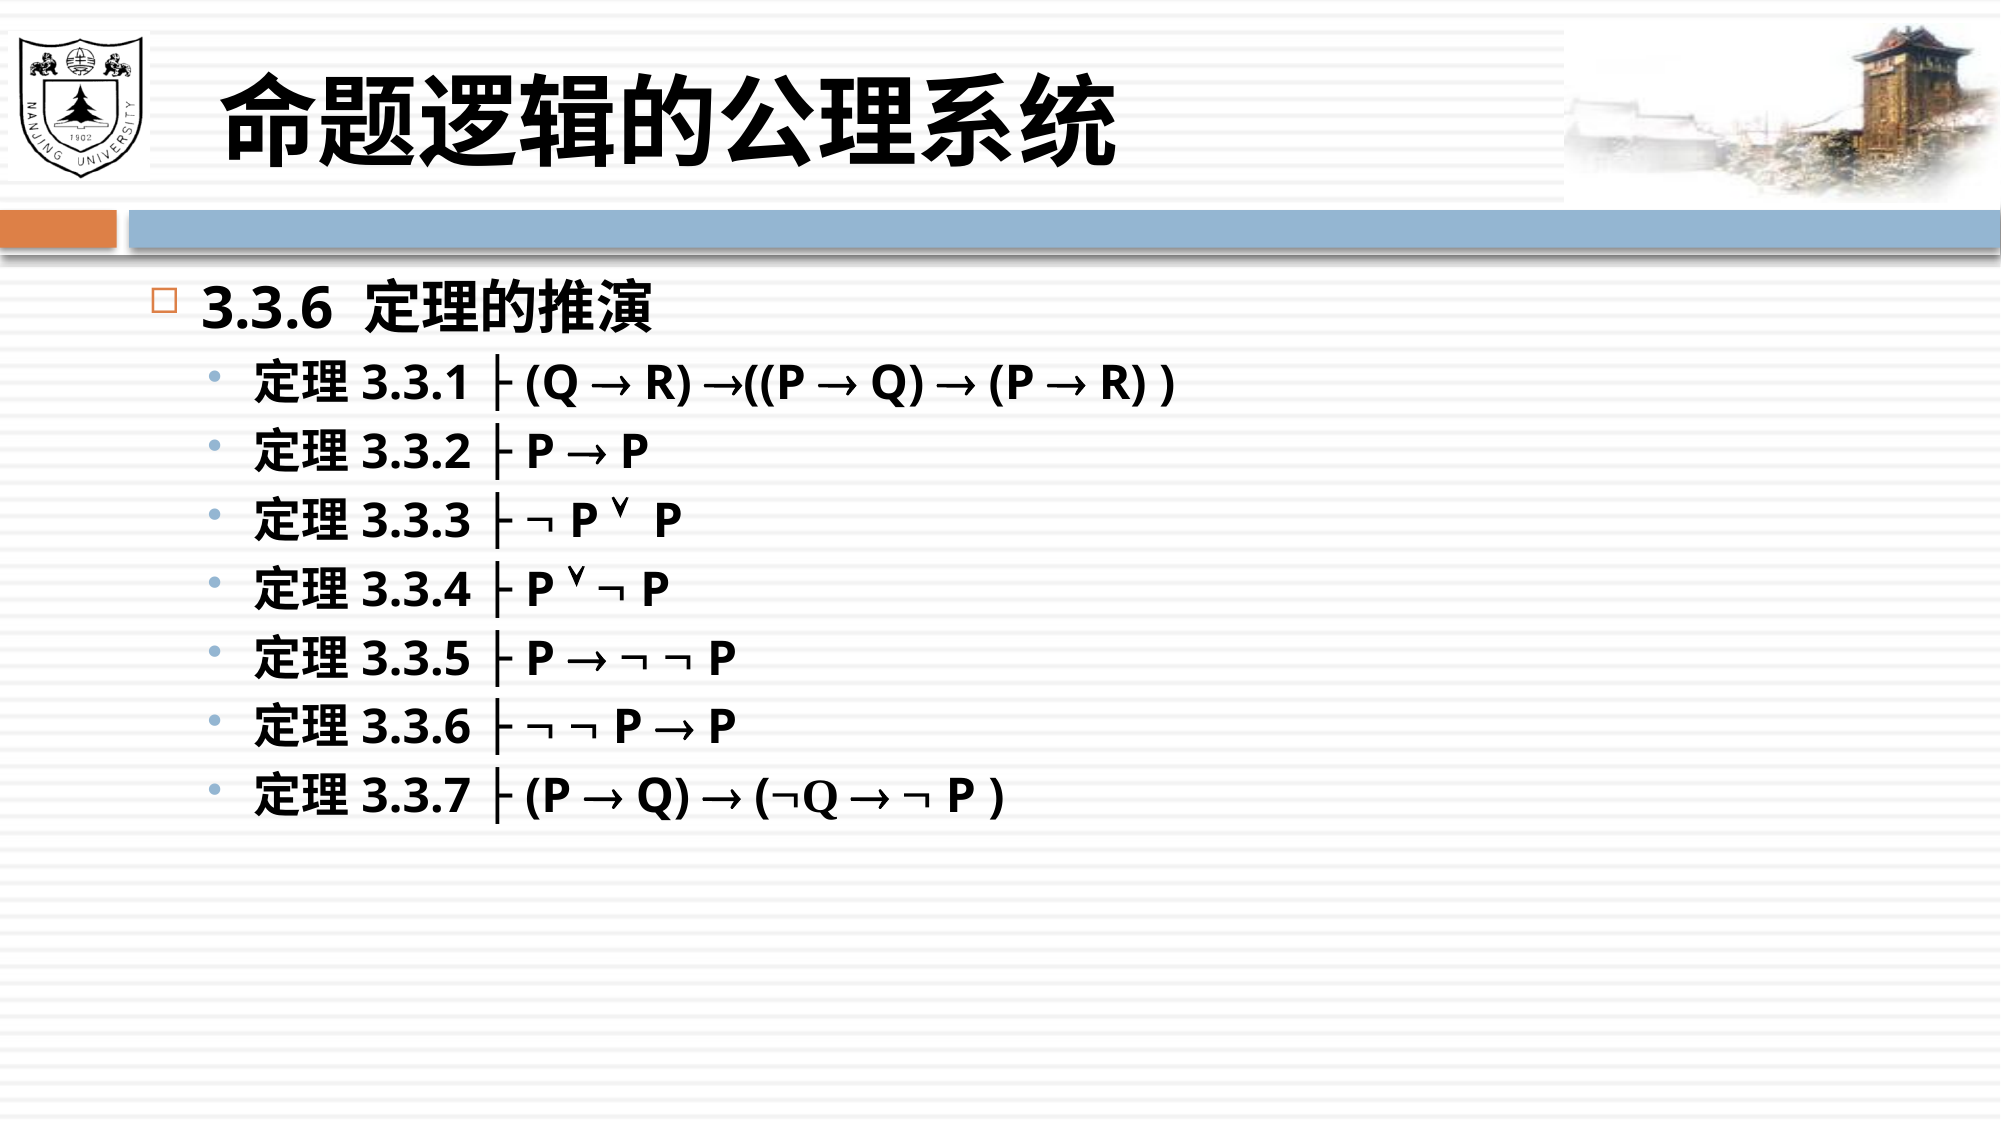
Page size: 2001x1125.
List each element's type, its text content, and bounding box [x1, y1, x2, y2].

title 命题逻辑的公理系统 [203, 37, 1804, 200]
list 3.3.6 定理的推演 定理3.3.1 ├ (Q  R) ((P  Q)  (P  R) ) 定理3.3.2 ├ P  P 定理3.3.3 ├  P  P 定理3.3.4 ├ P   P 定理3.3.5 ├ P    P 定理3.3.6 ├   P  P 定理3.3.7 ├ (P  Q)  (Q   P ) [133, 262, 1918, 1000]
picture [0, 0, 2001, 1125]
